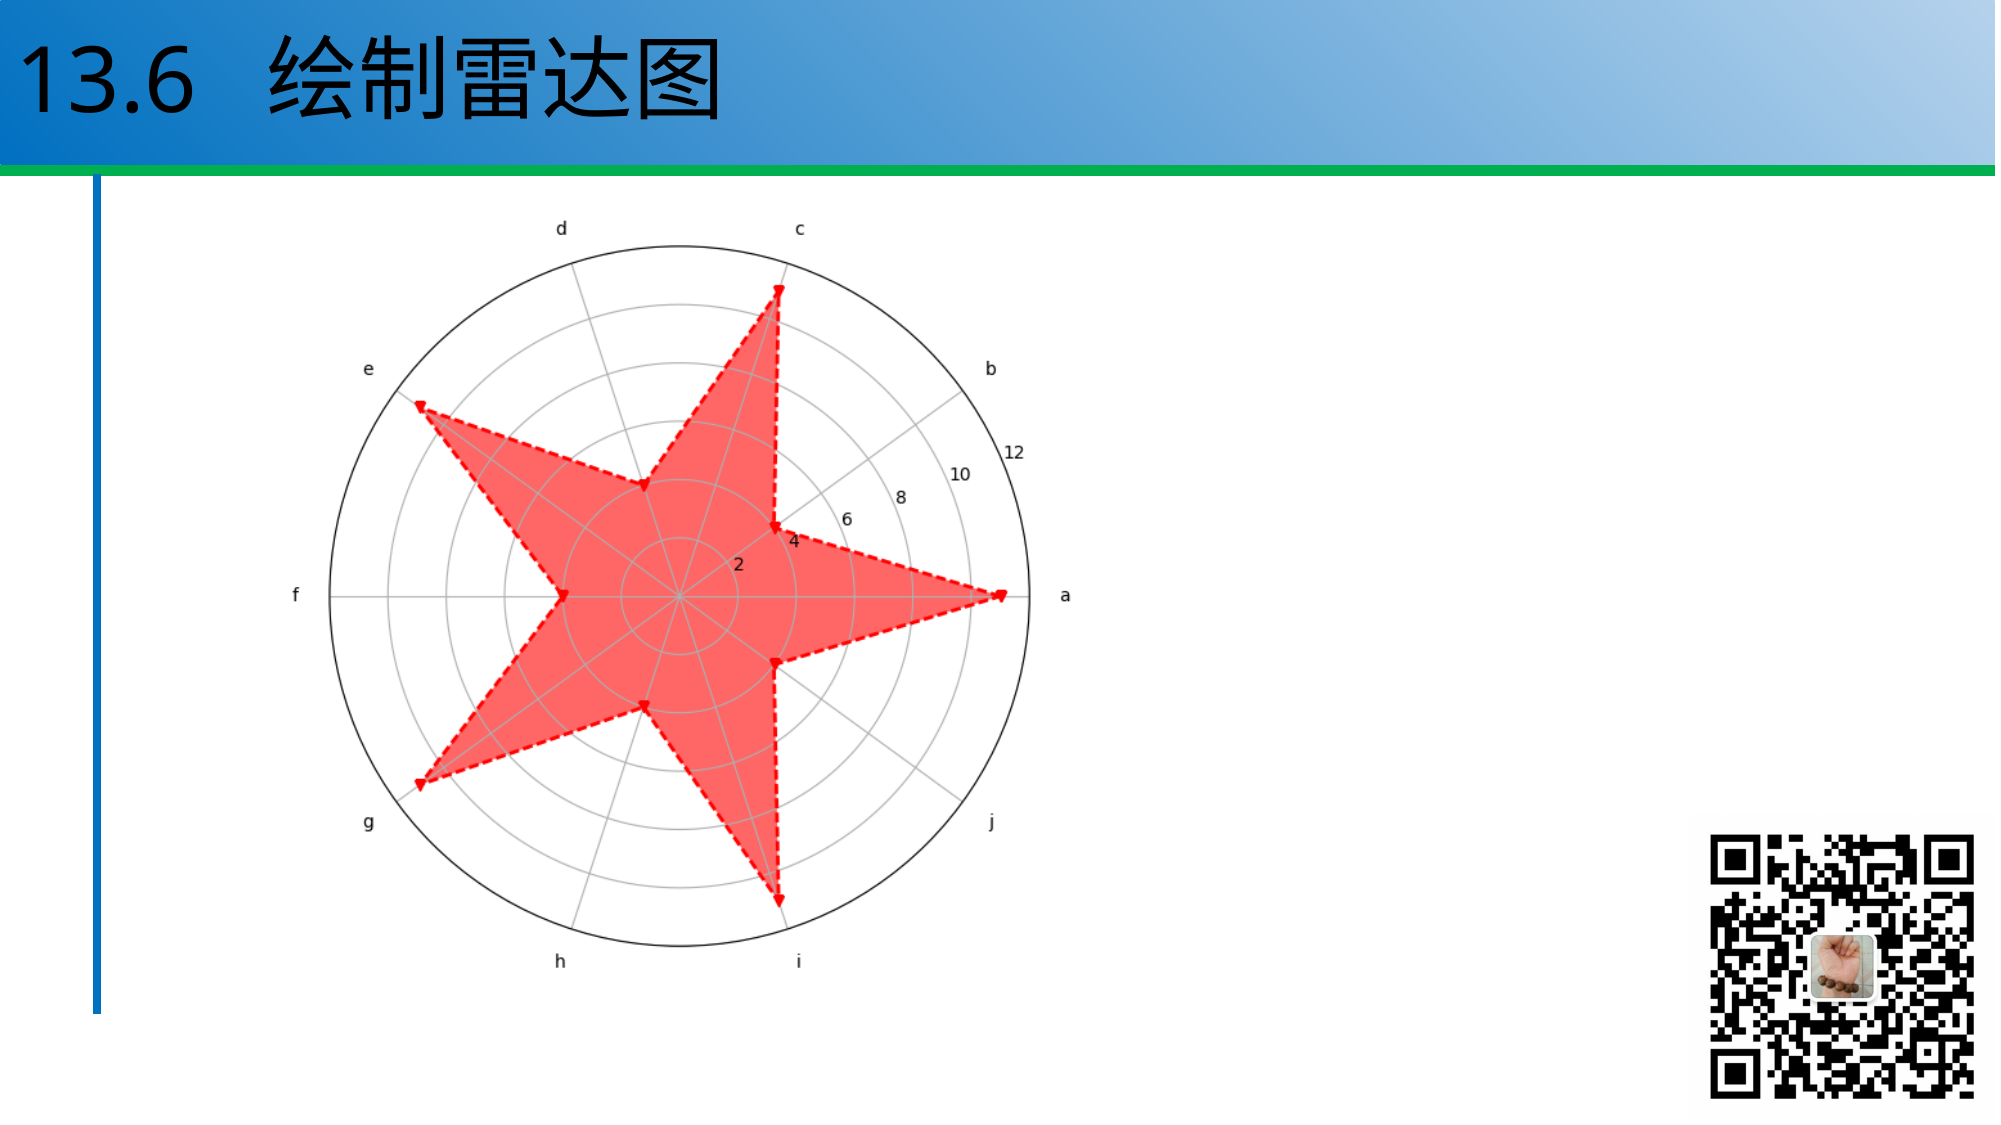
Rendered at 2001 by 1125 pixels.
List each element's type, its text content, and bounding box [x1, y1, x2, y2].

slide_number [1412, 1042, 1863, 1103]
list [281, 208, 1082, 1001]
title 13.6 绘制雷达图 [0, 0, 1995, 165]
picture [1689, 813, 1995, 1120]
